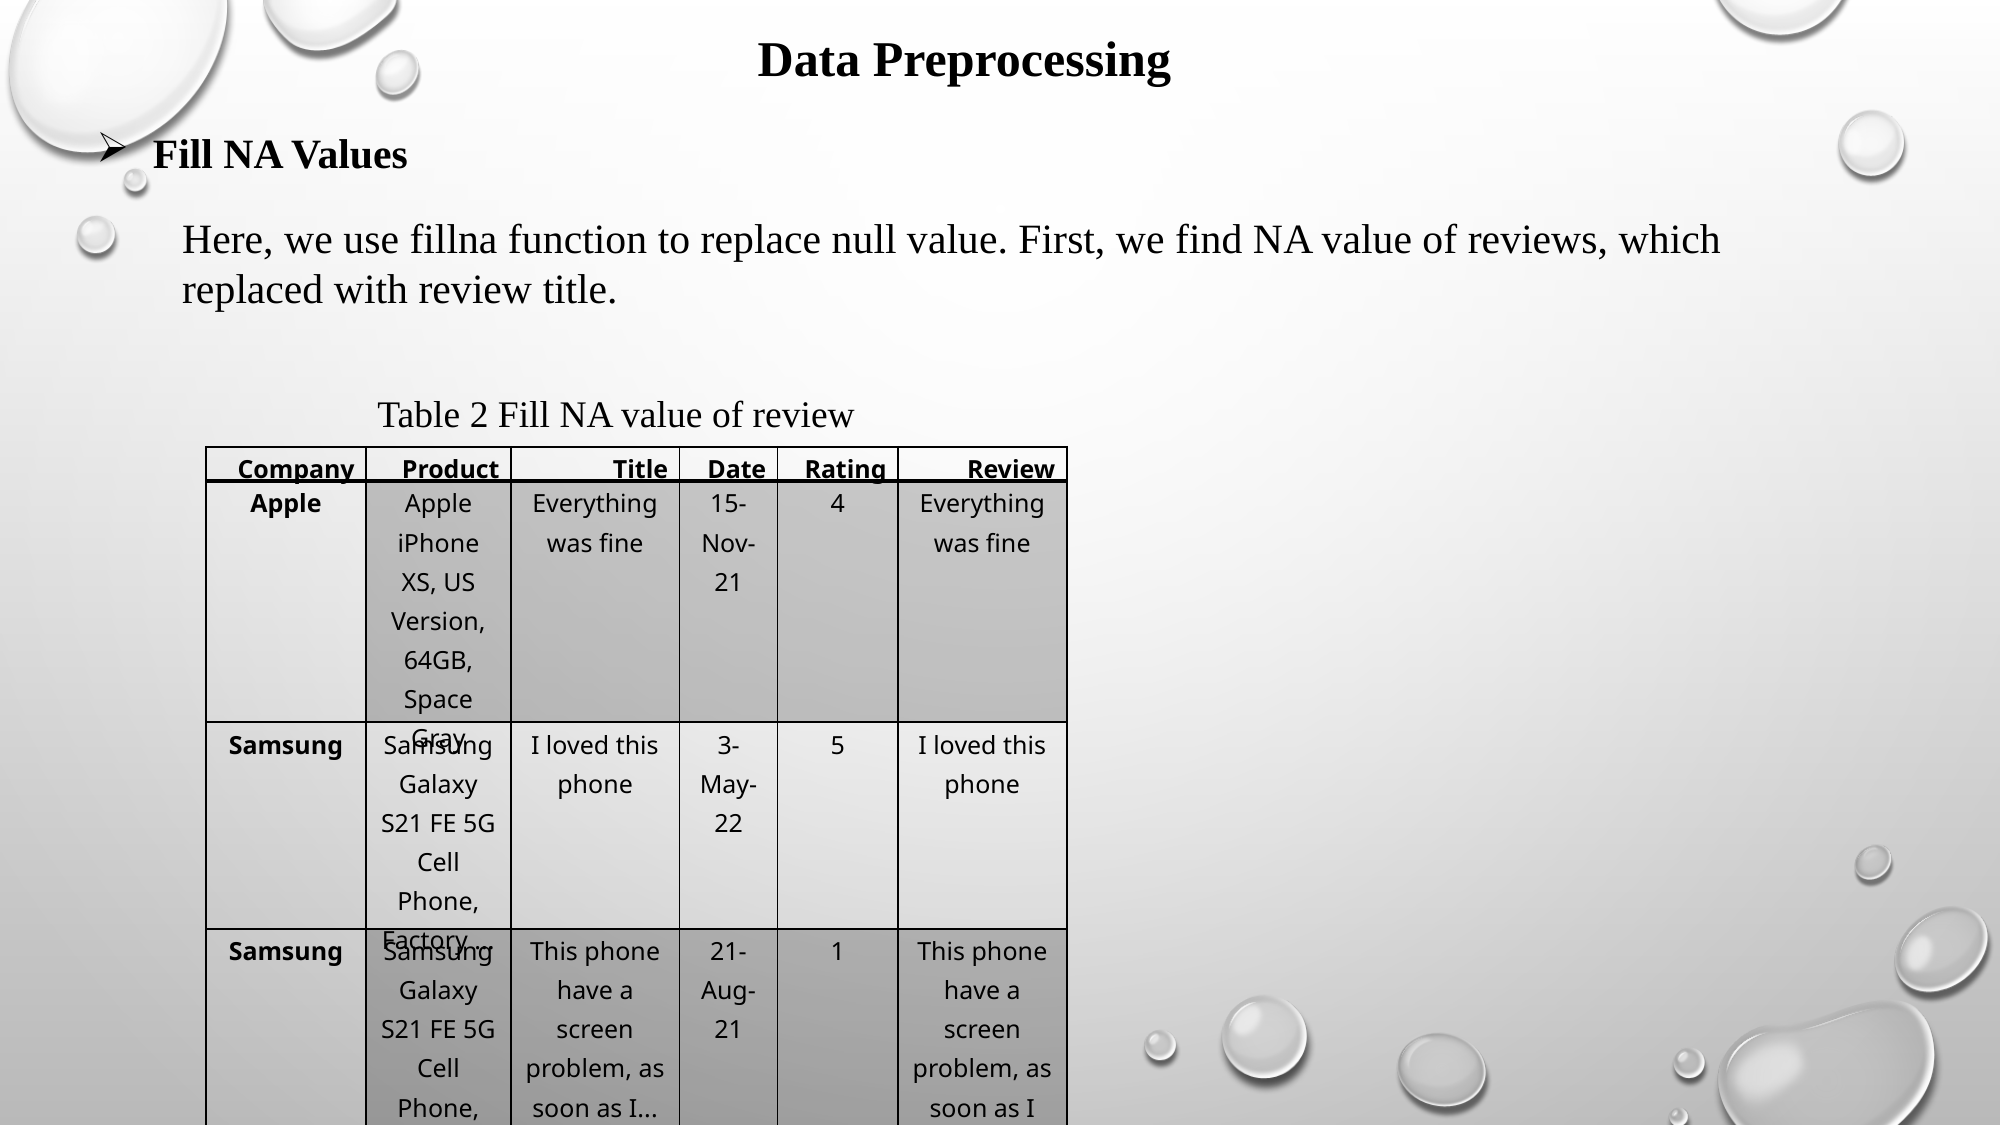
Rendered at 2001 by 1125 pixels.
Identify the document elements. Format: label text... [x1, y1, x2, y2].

table_cell This phone have a screen problem, as soon as I [899, 930, 1066, 1125]
table_cell 4 [778, 483, 897, 721]
table_cell Samsung Galaxy S21 FE 5G Cell Phone, Factory ... [367, 723, 510, 928]
table_cell 1 [778, 930, 897, 1125]
table_header Rating [778, 448, 897, 479]
table_header Company [207, 448, 365, 479]
table_header Date [680, 448, 777, 479]
text_box Table 2 Fill NA value of review [362, 382, 1363, 443]
table_cell 3-May-22 [680, 723, 777, 928]
table_cell This phone have a screen problem, as soon as I... [512, 930, 679, 1125]
table_cell Samsung [207, 930, 365, 1125]
table_header Product [367, 448, 510, 479]
table_header Title [512, 448, 679, 479]
table_cell Samsung Galaxy S21 FE 5G Cell Phone, Factory ... [367, 930, 510, 1125]
text_box Here, we use fillna function to replace null value. First, we find NA value of reviews, which replaced with review title. [46, 211, 1824, 357]
table_cell Apple [207, 483, 365, 721]
table_cell 21-Aug-21 [680, 930, 777, 1125]
picture [0, 0, 2000, 1125]
table_cell Samsung [207, 723, 365, 928]
table_cell I loved this phone [899, 723, 1066, 928]
table_cell I loved this phone [512, 723, 679, 928]
table_cell Apple iPhone XS, US Version, 64GB, Space Gray [367, 483, 510, 721]
table_cell 15-Nov-21 [680, 483, 777, 721]
table_cell 5 [778, 723, 897, 928]
table_cell Everything was fine [512, 483, 679, 721]
text_box Data Preprocessing [85, 18, 1844, 94]
text_box Fill NA Values [35, 119, 1036, 185]
table_header Review [899, 448, 1066, 479]
table_cell Everything was fine [899, 483, 1066, 721]
